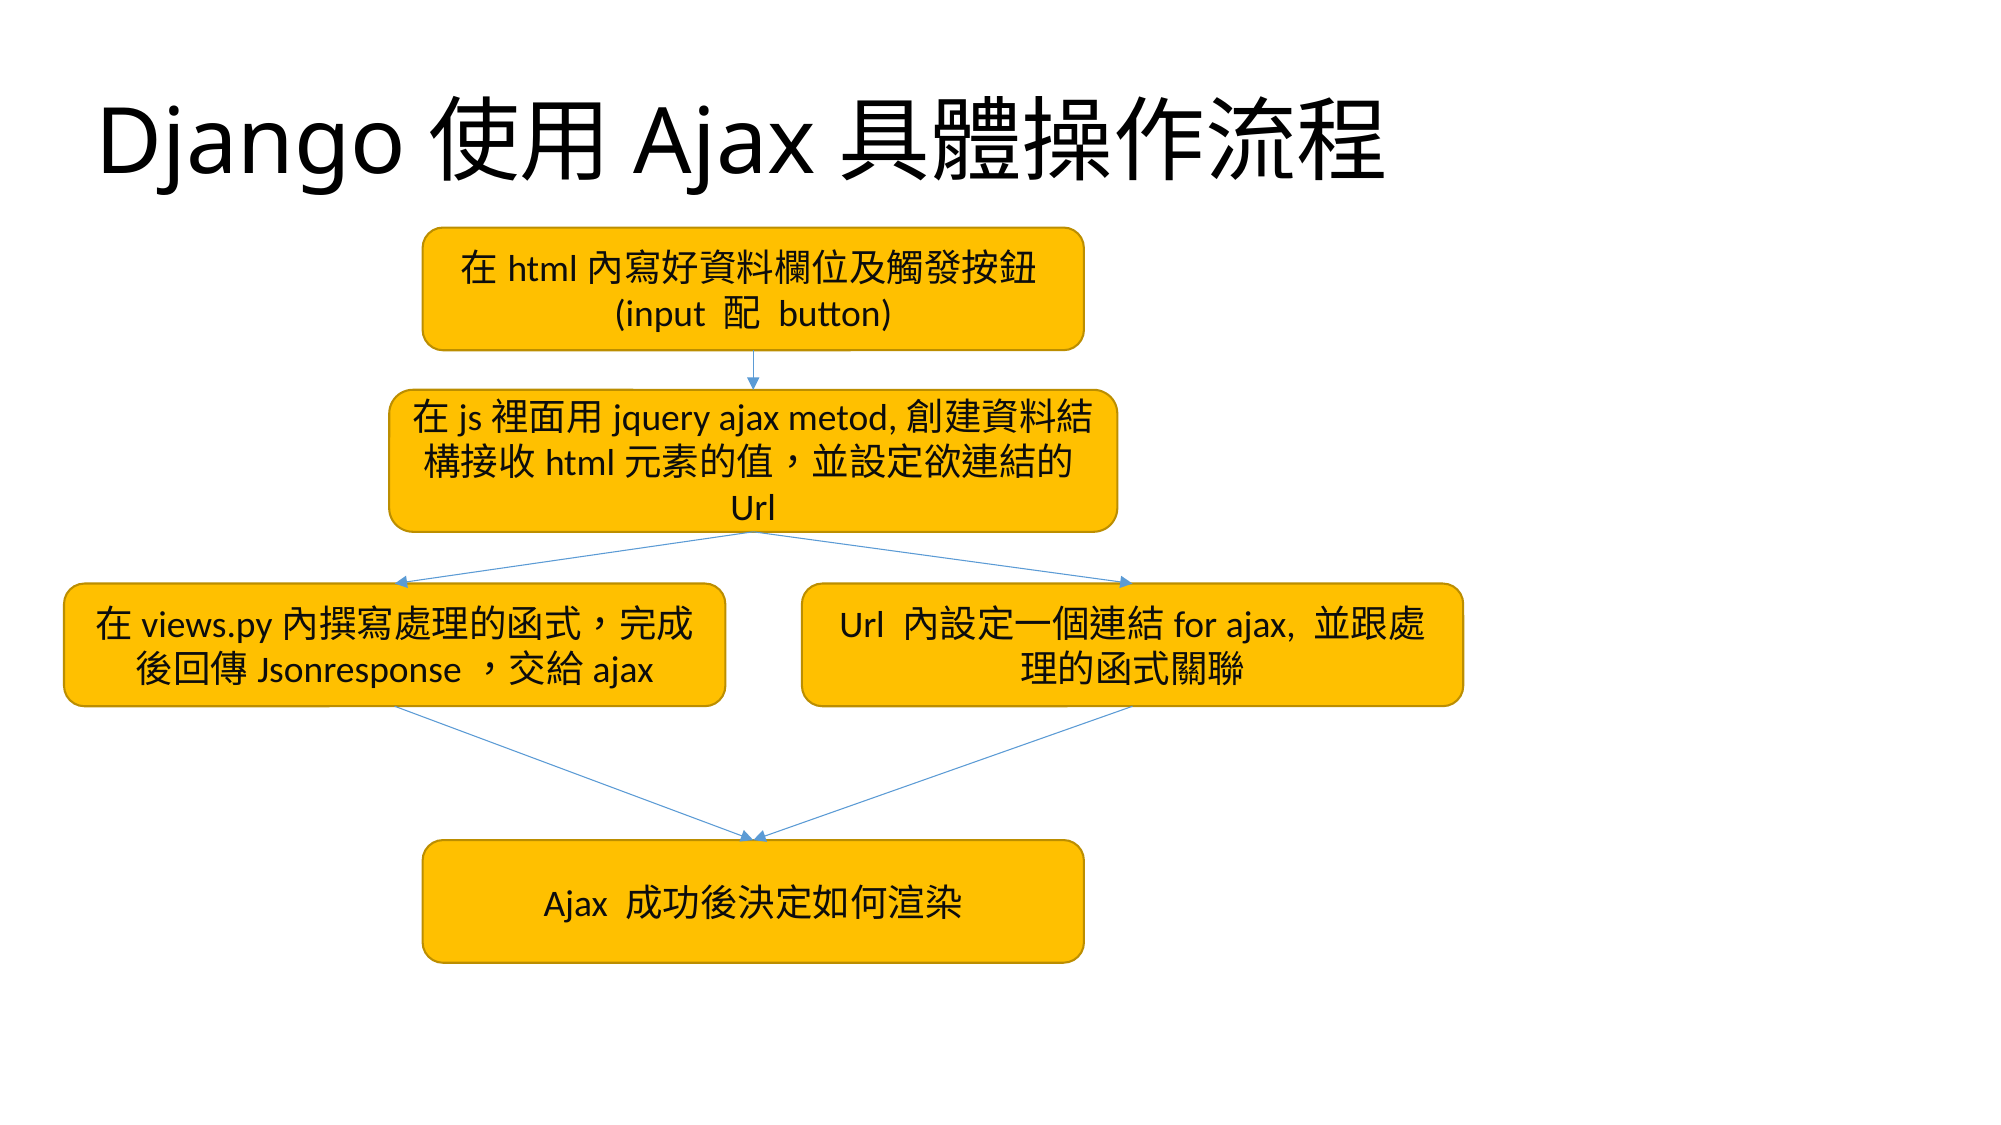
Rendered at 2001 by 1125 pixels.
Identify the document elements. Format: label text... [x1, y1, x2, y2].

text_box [394, 531, 753, 584]
text_box Ajax 成功後決定如何渲染 [421, 841, 1085, 964]
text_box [753, 531, 1133, 584]
text_box 在views.py內撰寫處理的函式，完成後回傳Jsonresponse，交給ajax [62, 582, 727, 708]
title Django使用Ajax具體操作流程 [80, 34, 1806, 253]
text_box 在js裡面用jquery ajax metod,創建資料結構接收html元素的值，並設定欲連結的Url [388, 388, 1119, 531]
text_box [394, 706, 753, 841]
text_box Url 內設定一個連結for ajax, 並跟處理的函式關聯 [800, 582, 1465, 708]
text_box 在html內寫好資料欄位及觸發按鈕(input 配 button) [421, 226, 1085, 352]
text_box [753, 706, 1133, 841]
